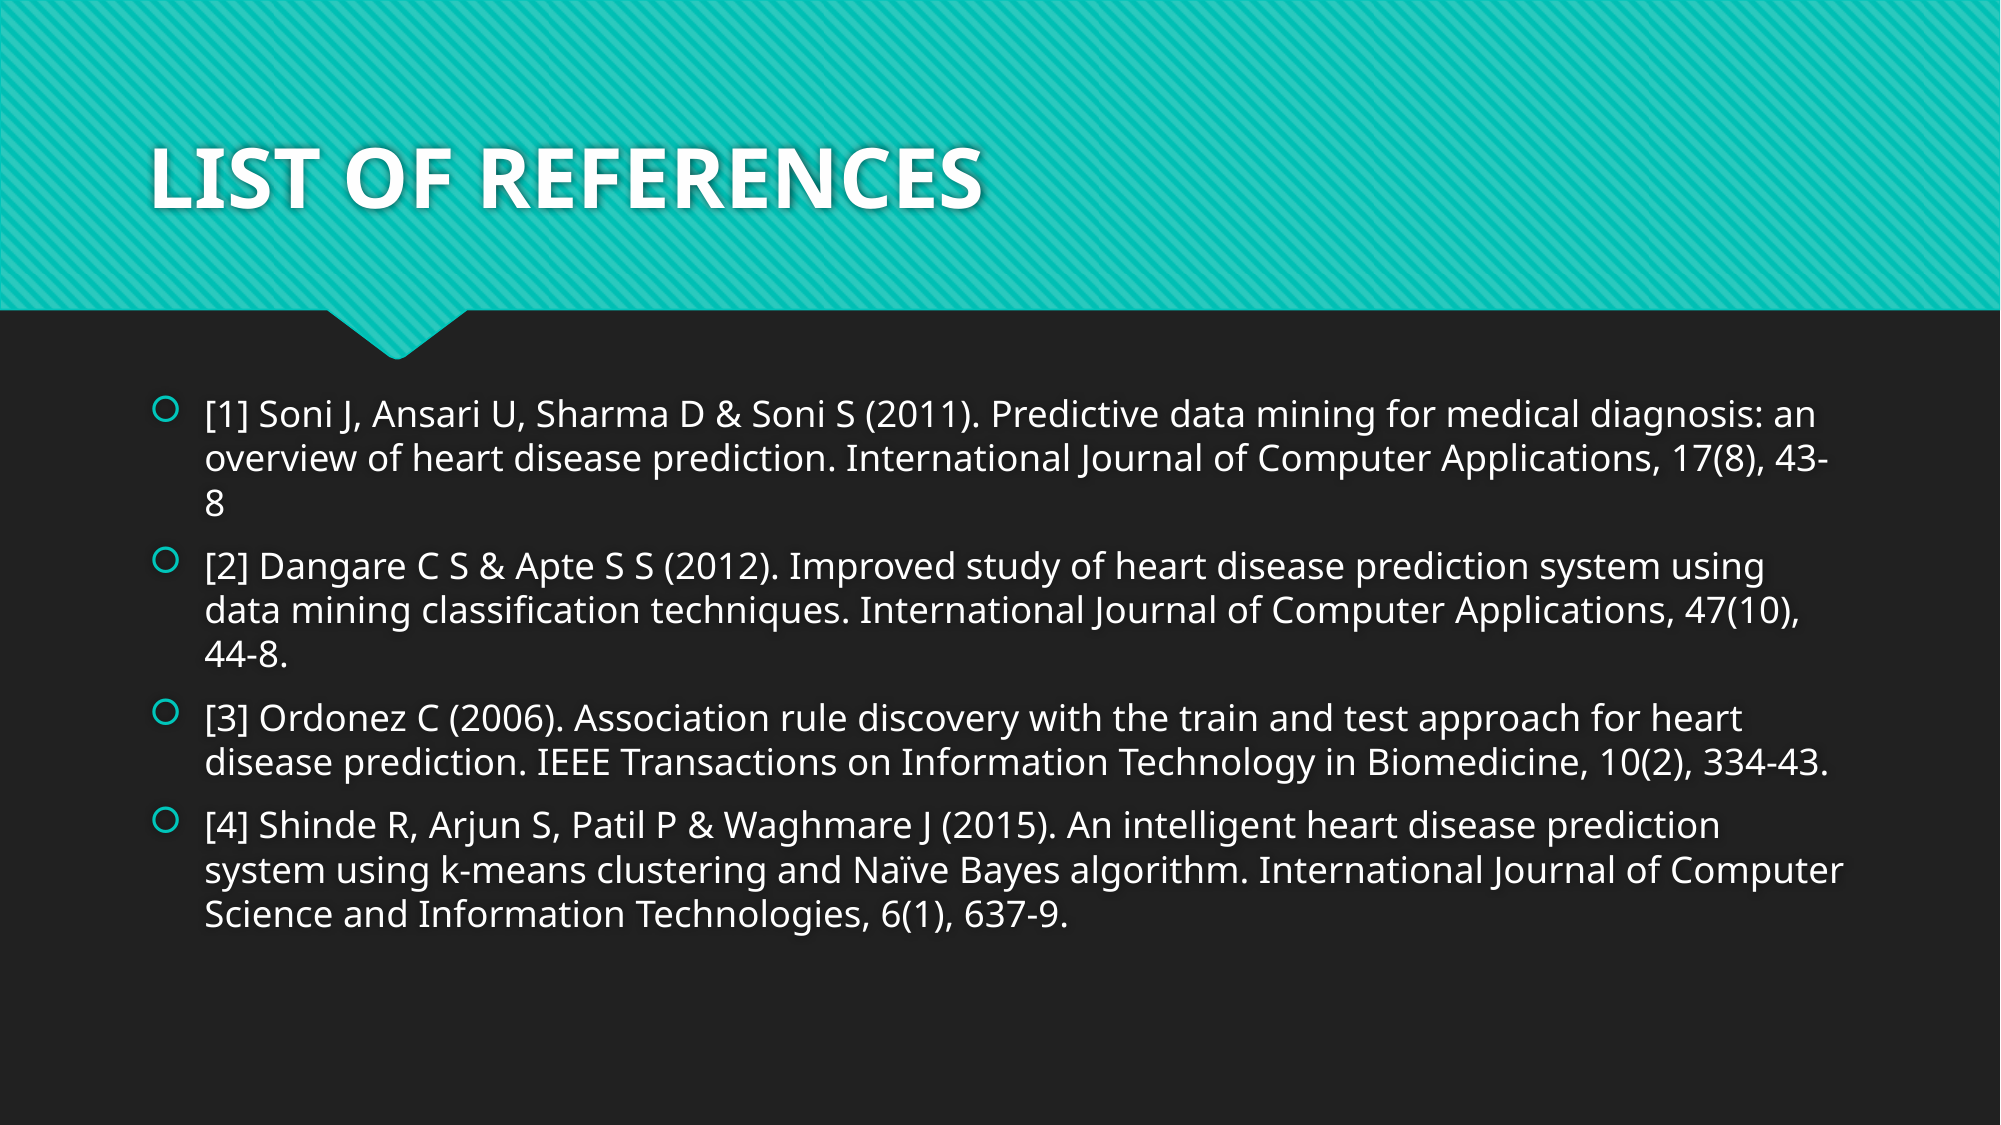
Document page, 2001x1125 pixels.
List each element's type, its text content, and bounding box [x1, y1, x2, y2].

list [1] Soni J, Ansari U, Sharma D & Soni S (2011). Predictive data mining for medical diagnosis: an overview of heart disease prediction. International Journal of Computer Applications, 17(8), 43-8 [2] Dangare C S & Apte S S (2012). Improved study of heart disease prediction system using data mining classification techniques. International Journal of Computer Applications, 47(10), 44-8. [3] Ordonez C (2006). Association rule discovery with the train and test approach for heart disease prediction. IEEE Transactions on Information Technology in Biomedicine, 10(2), 334-43. [4] Shinde R, Arjun S, Patil P & Waghmare J (2015). An intelligent heart disease prediction system using k-means clustering and Naïve Bayes algorithm. International Journal of Computer Science and Information Technologies, 6(1), 637-9. [134, 364, 1866, 962]
title LIST OF REFERENCES [132, 73, 1868, 233]
